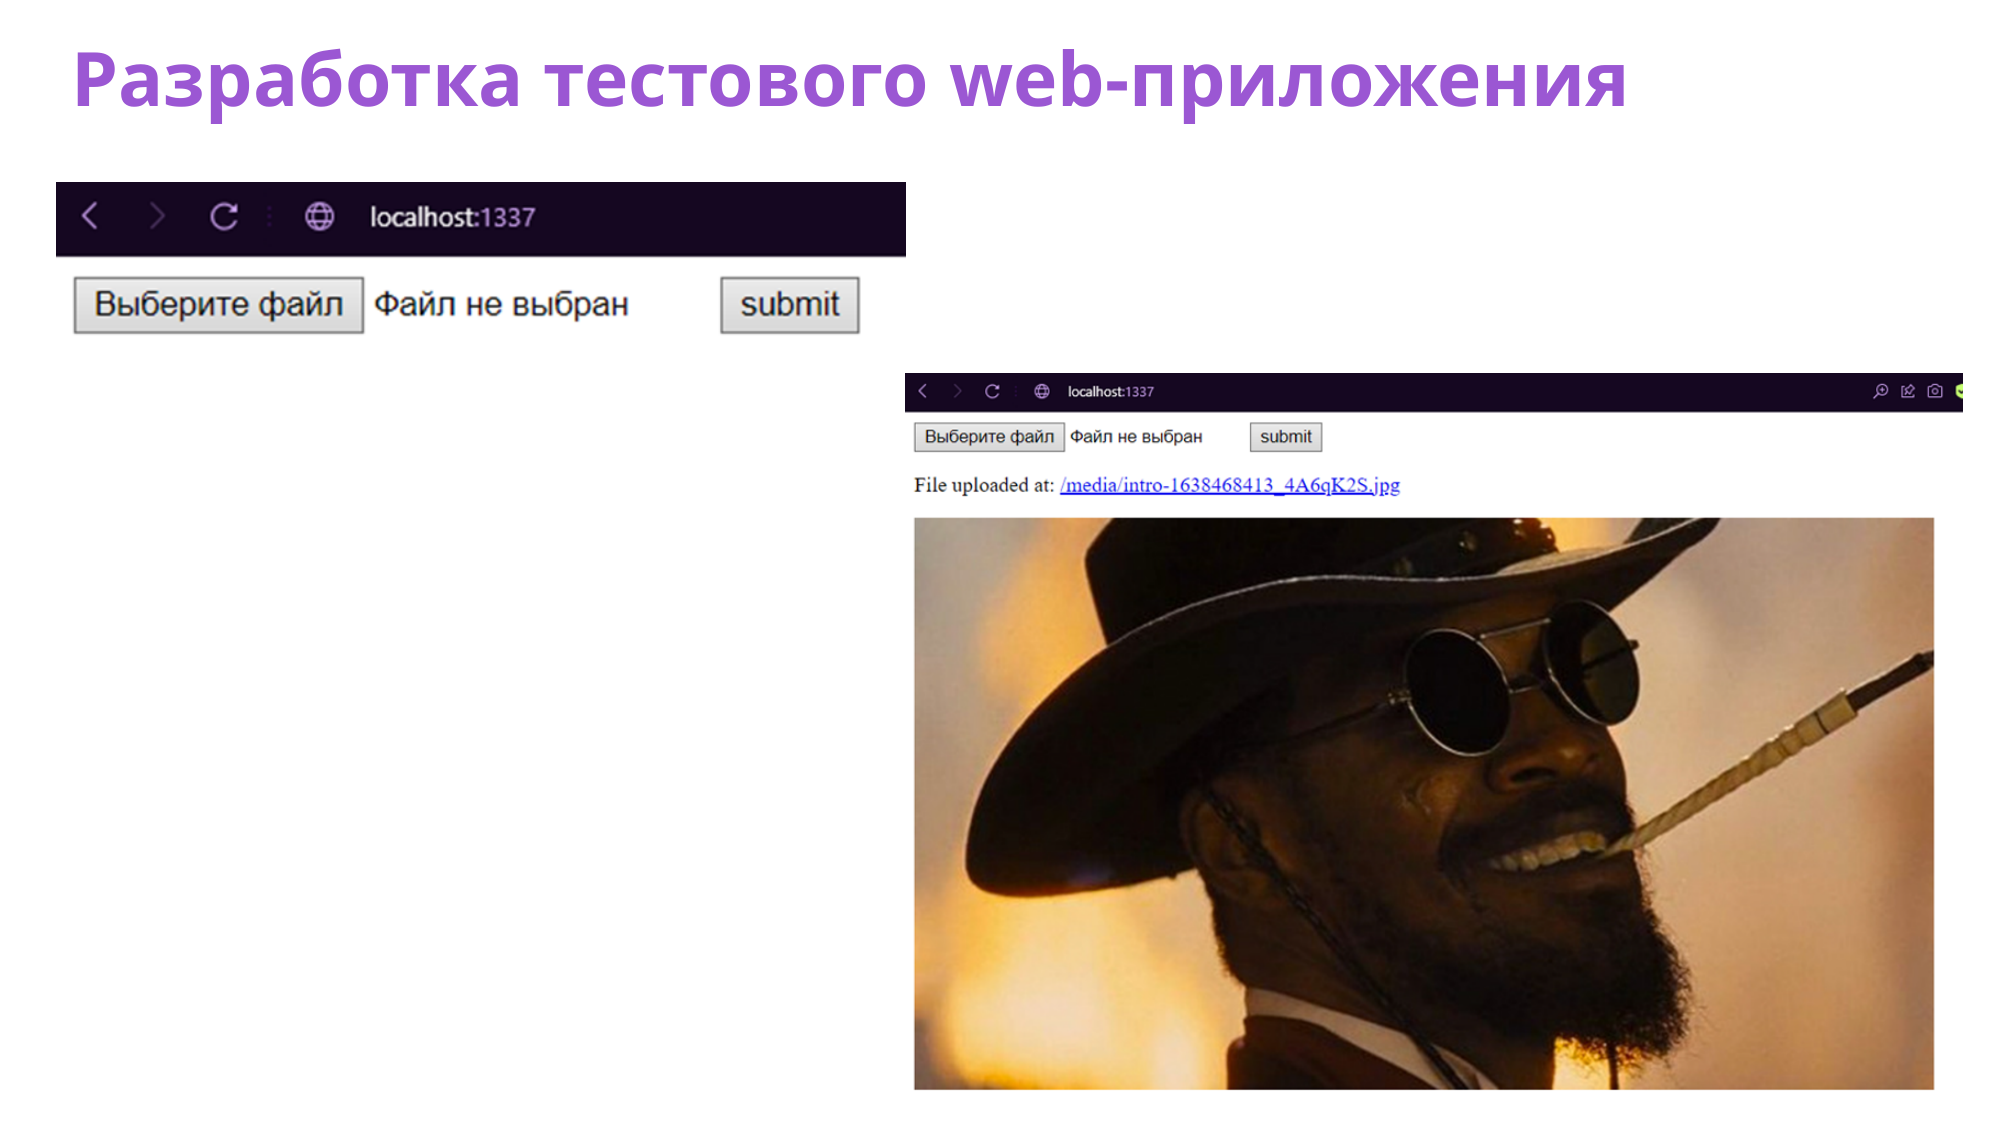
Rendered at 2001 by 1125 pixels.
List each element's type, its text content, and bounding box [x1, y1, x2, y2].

picture [905, 373, 1964, 1100]
text_box Разработка тестового web-приложения [56, 23, 1944, 241]
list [56, 182, 906, 356]
